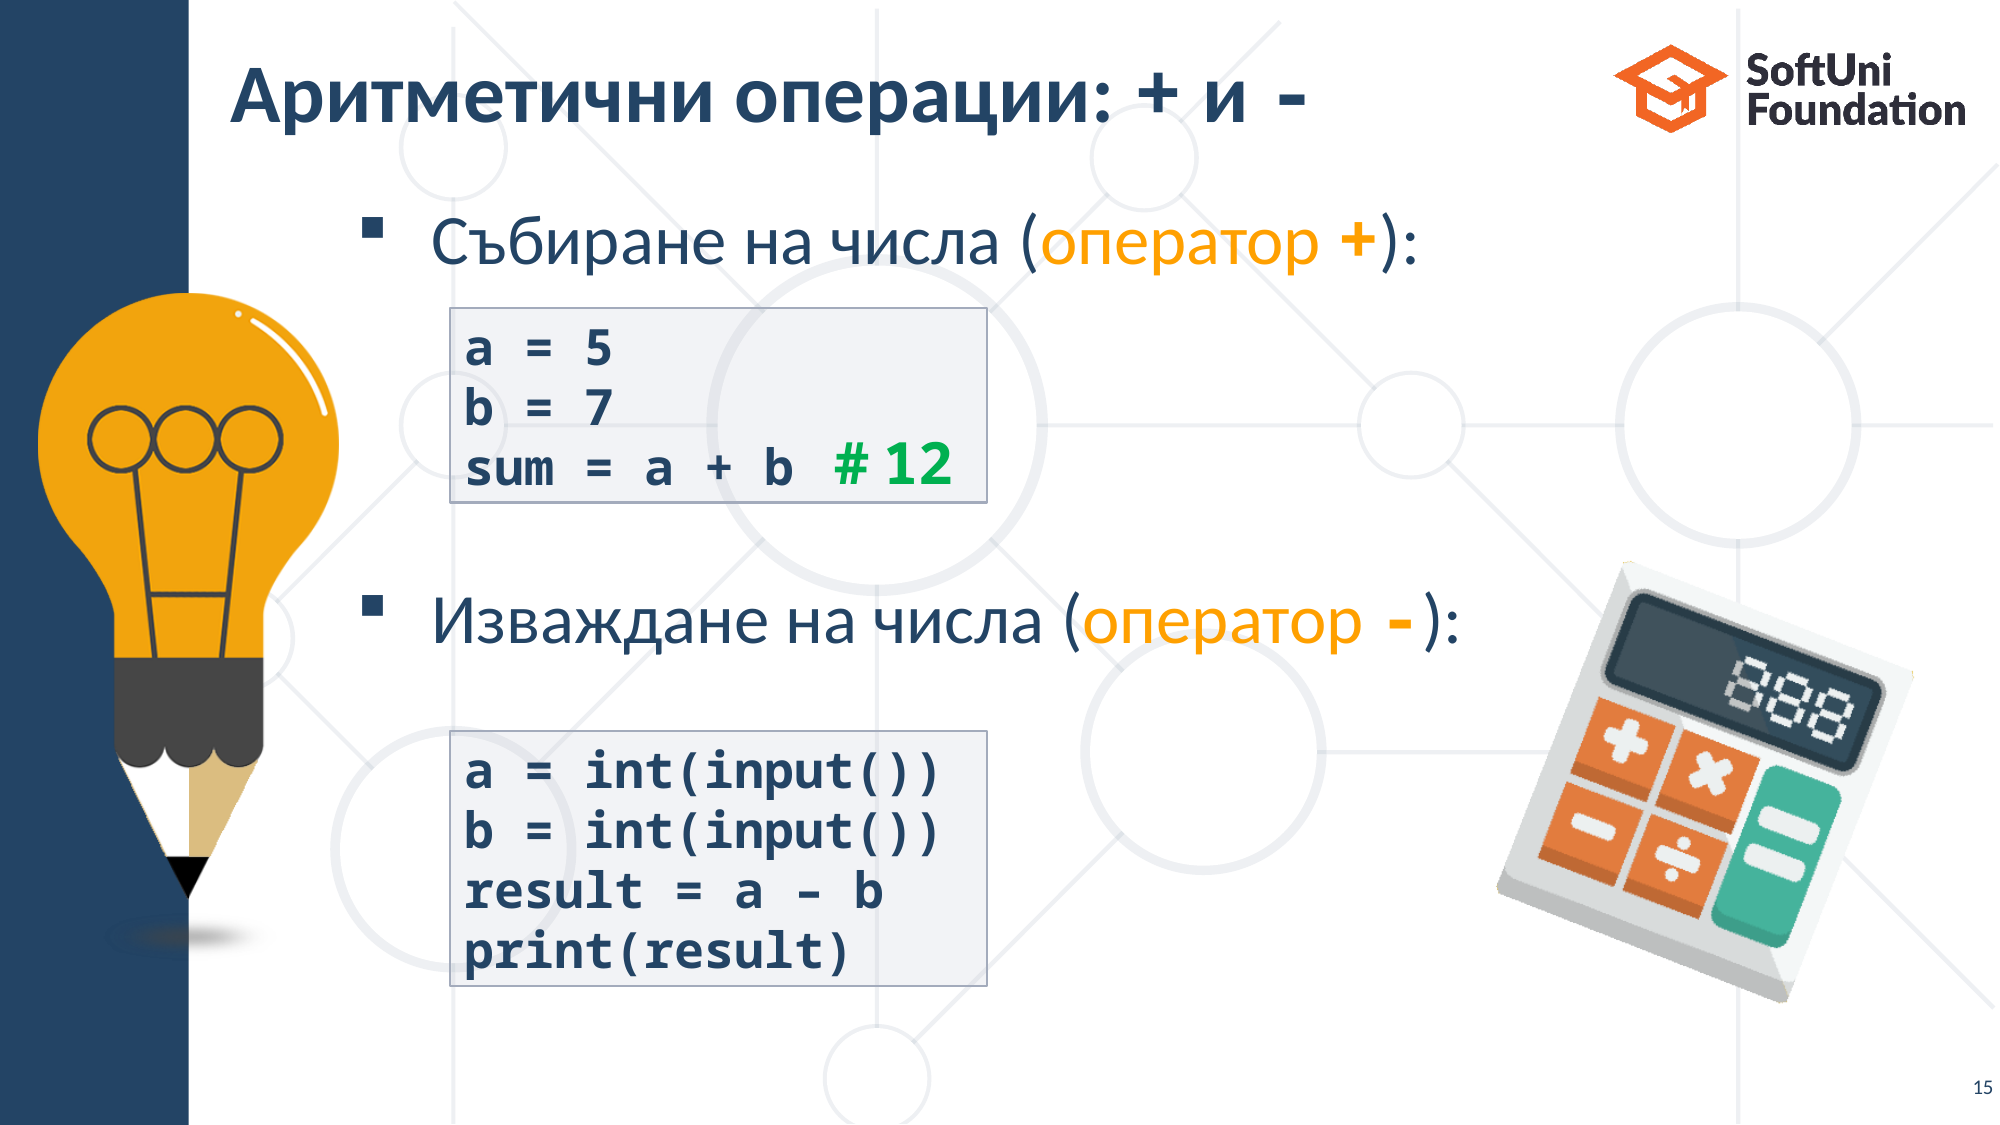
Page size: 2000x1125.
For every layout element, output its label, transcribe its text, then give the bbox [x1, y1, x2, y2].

text_box # 12 [820, 418, 1004, 504]
slide_number 15 [1929, 1070, 2000, 1103]
text_box a = 5 b = 7 sum = a + b [449, 307, 988, 503]
text_box a = int(input()) b = int(input()) result = a – b print(result) [449, 731, 988, 986]
picture [1328, 409, 2000, 1125]
title Аритметични операции: + и - [212, 16, 1591, 162]
picture [38, 293, 338, 961]
list Събиране на числа (оператор +): Изваждане на числа (оператор -): [338, 183, 1968, 1050]
picture [1613, 44, 1965, 133]
